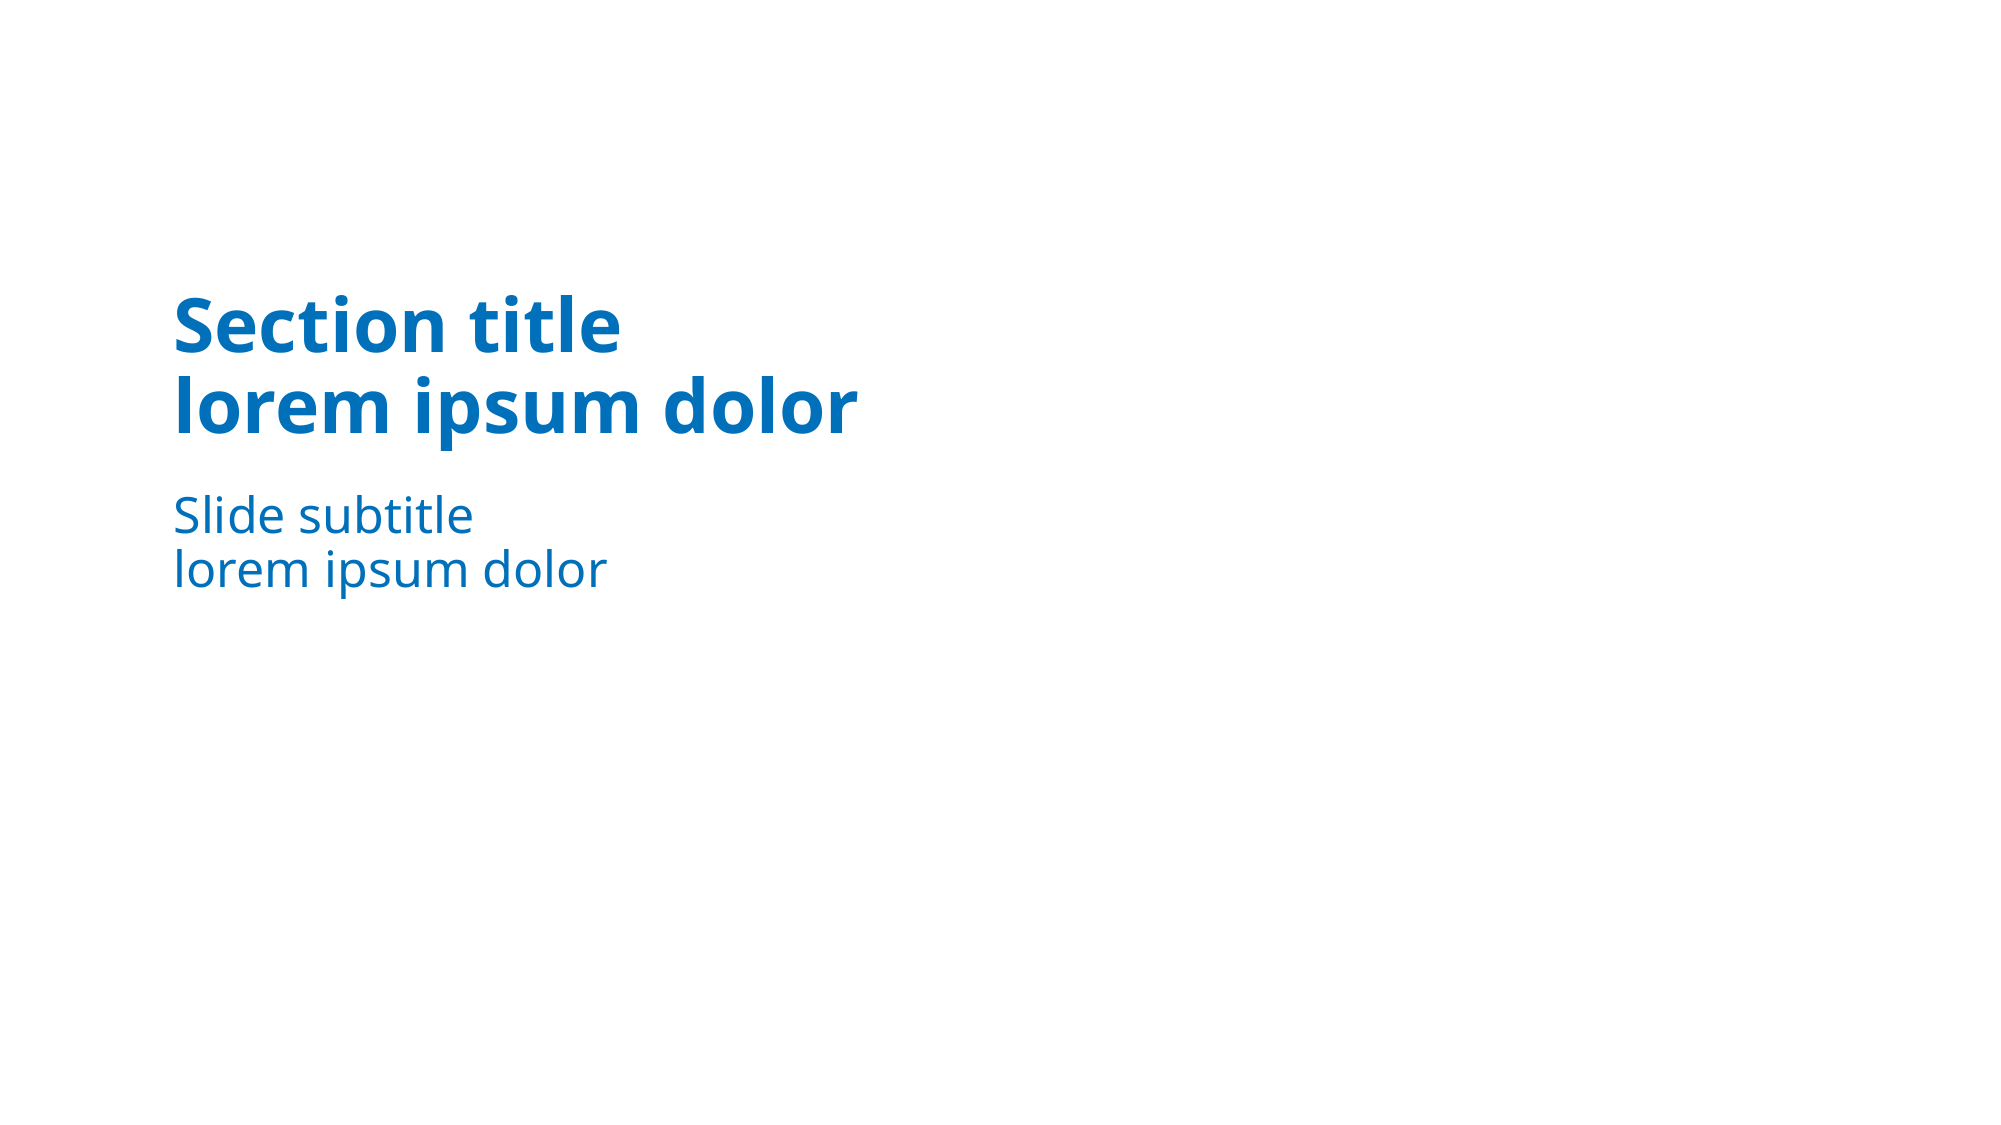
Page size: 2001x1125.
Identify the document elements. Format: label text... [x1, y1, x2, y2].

title Section title lorem ipsum dolor [158, 280, 1862, 483]
list Slide subtitle lorem ipsum dolor [158, 483, 1862, 730]
